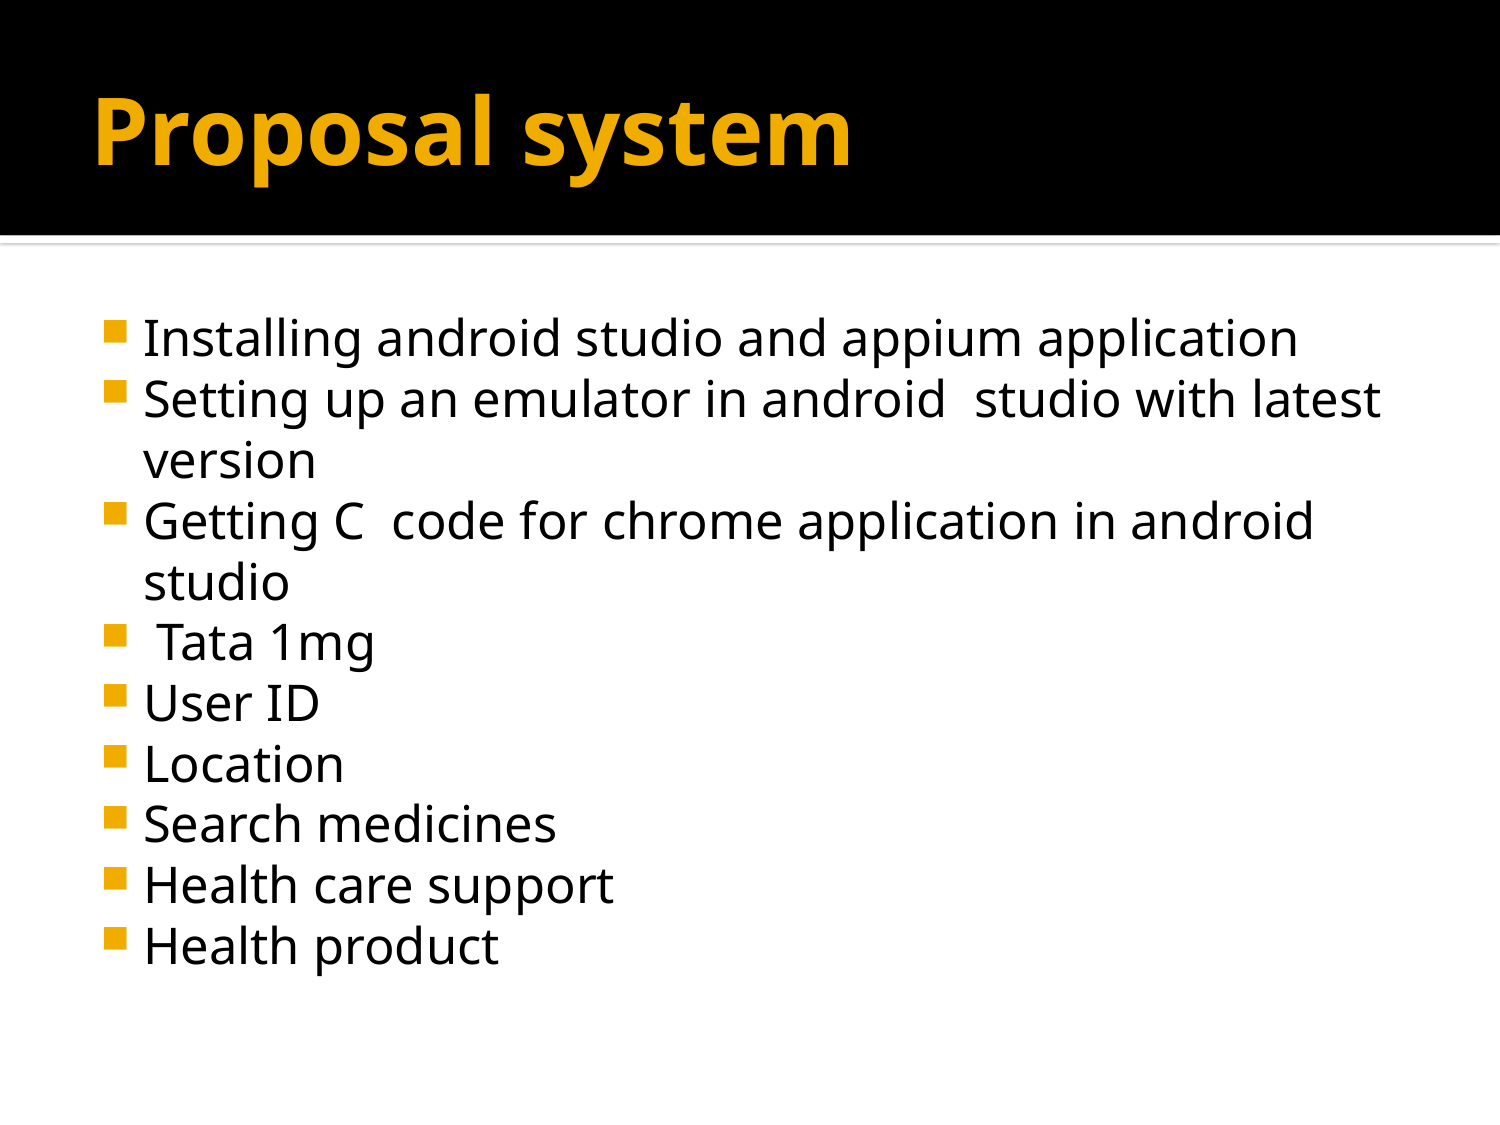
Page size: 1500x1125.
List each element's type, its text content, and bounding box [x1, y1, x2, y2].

title Proposal system [75, 25, 1425, 231]
list Installing android studio and appium application Setting up an emulator in android studio with latest version Getting C code for chrome application in android studio Tata 1mg User ID Location Search medicines Health care support Health product [75, 291, 1425, 1050]
